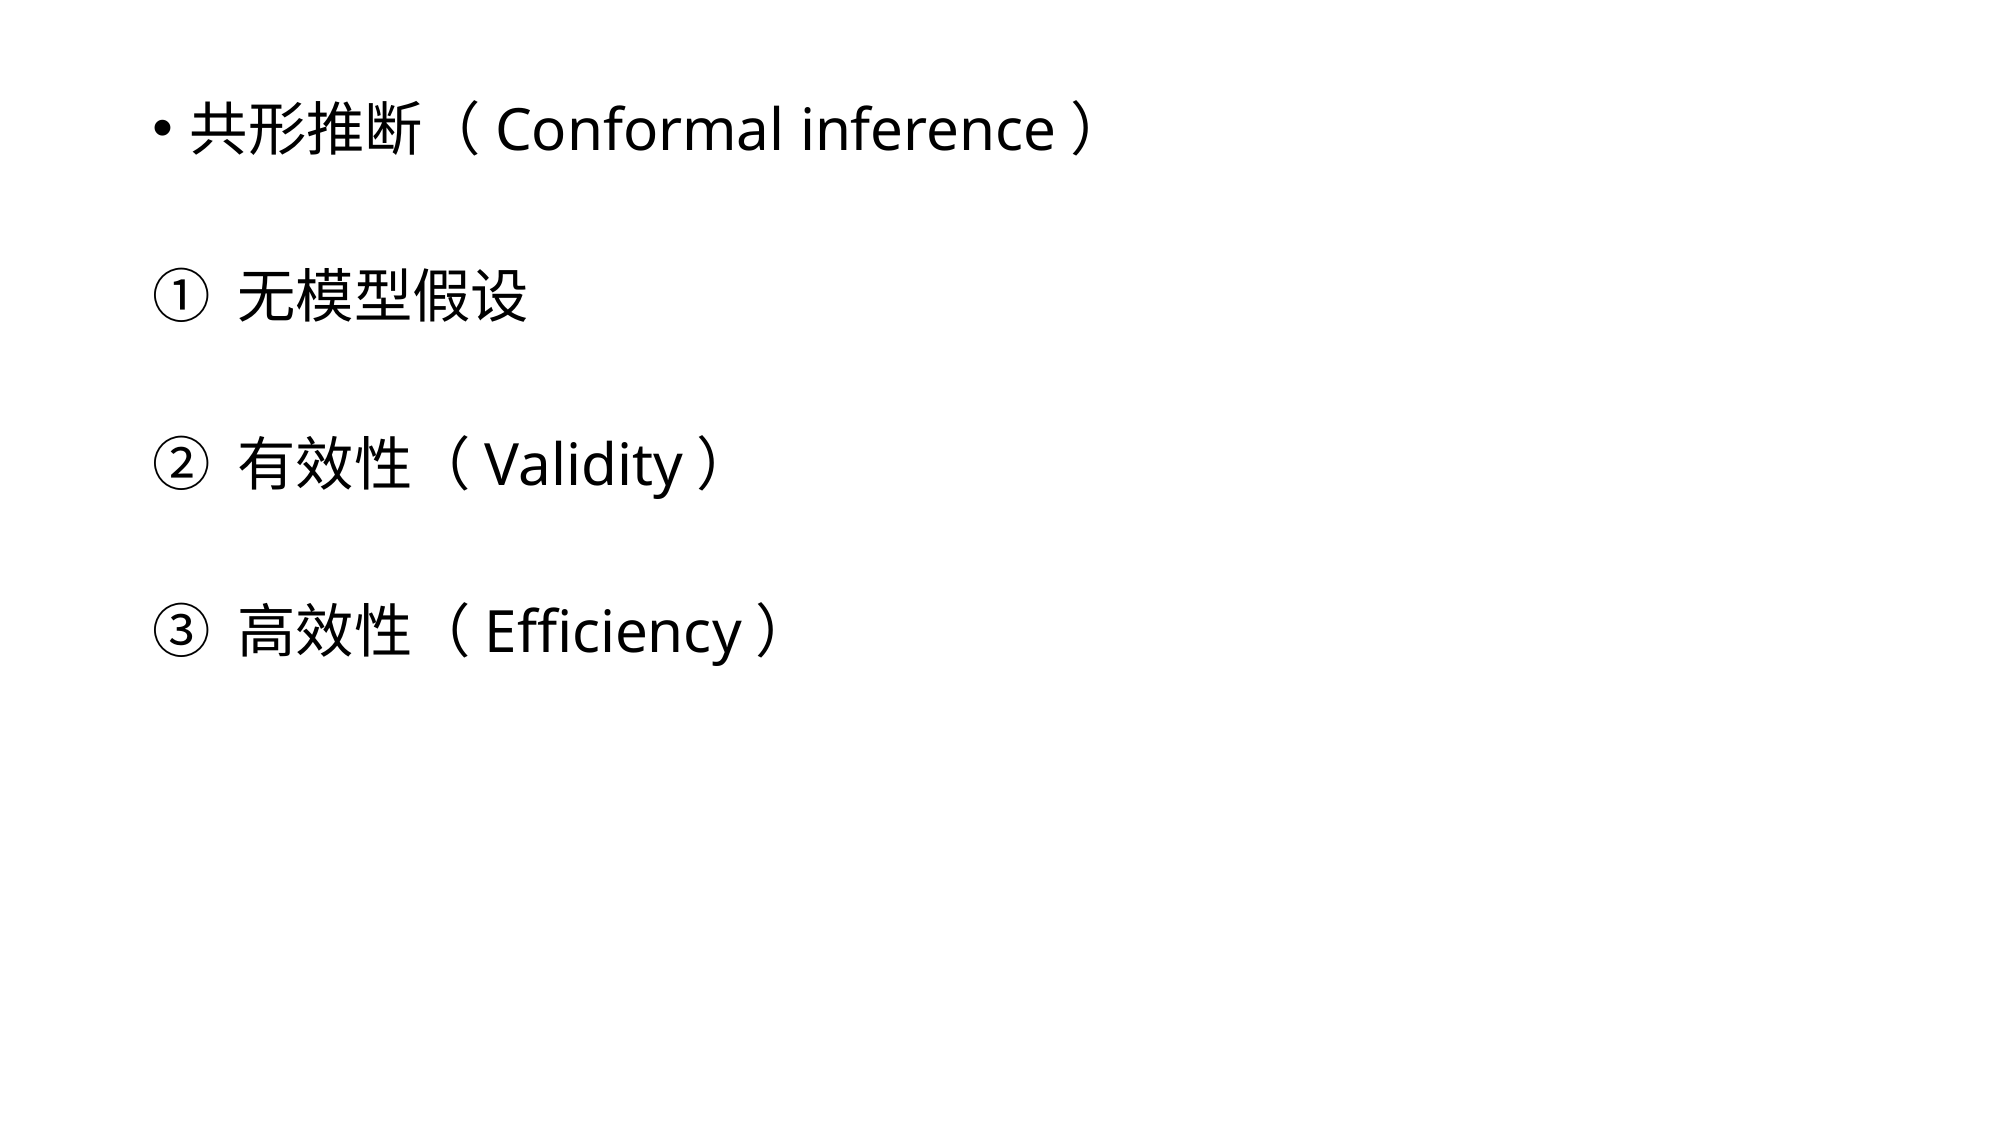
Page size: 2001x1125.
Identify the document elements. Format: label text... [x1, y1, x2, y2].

list 共形推断（Conformal inference） ① 无模型假设 ② 有效性（Validity） ③ 高效性（Efficiency） [137, 92, 1863, 1014]
